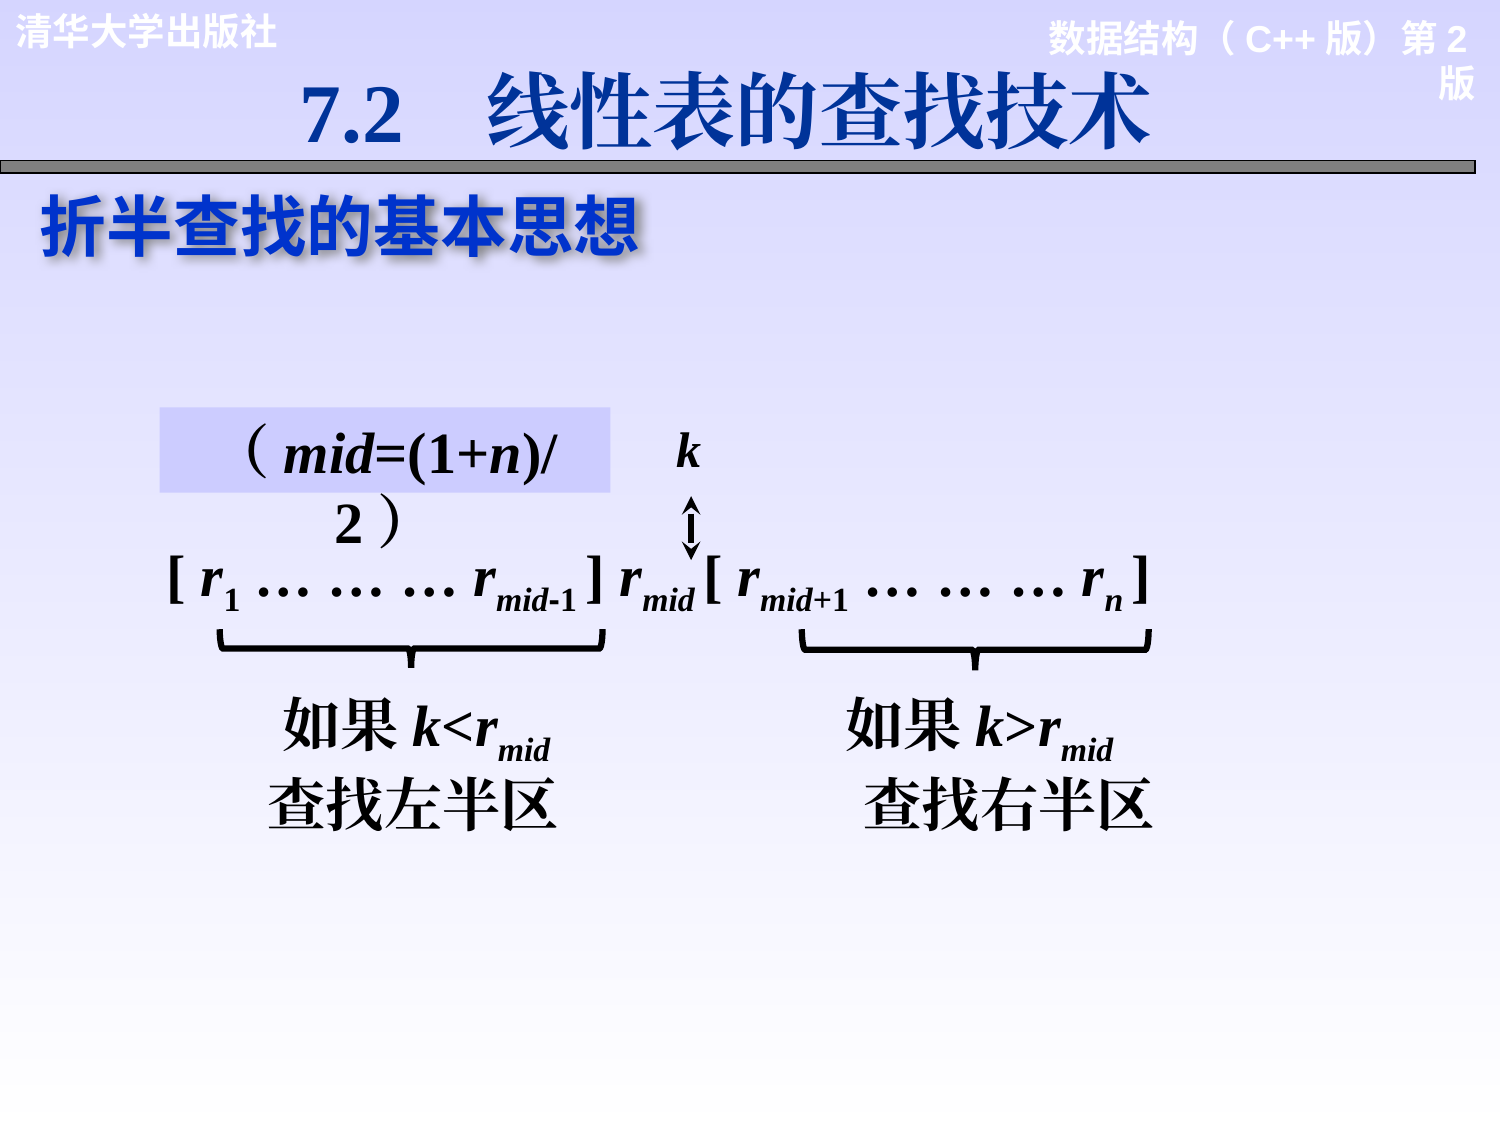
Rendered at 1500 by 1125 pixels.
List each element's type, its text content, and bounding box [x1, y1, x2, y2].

text_box 折半查找的基本思想 [24, 177, 1075, 273]
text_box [136, 407, 1253, 840]
text_box 7.2 线性表的查找技术 [284, 53, 1267, 166]
